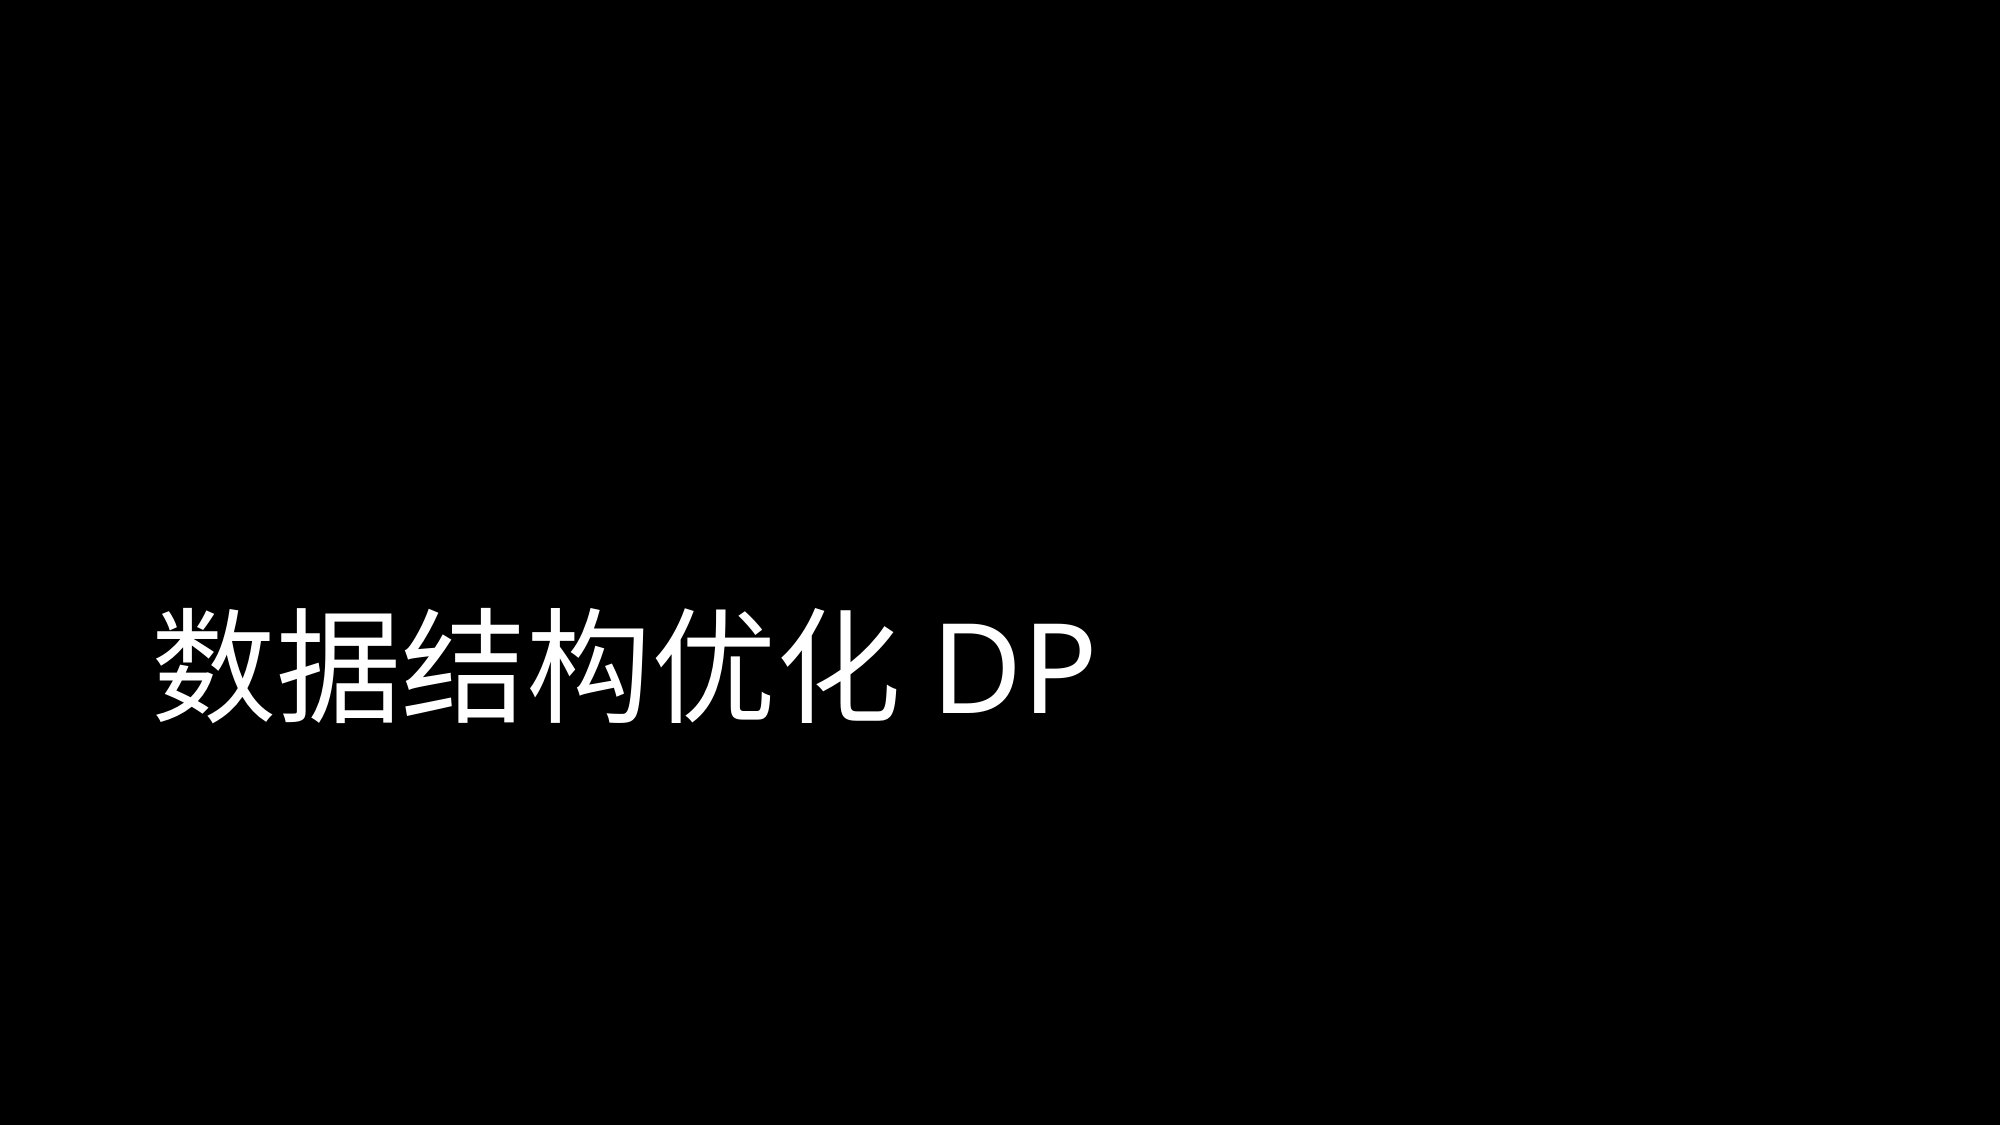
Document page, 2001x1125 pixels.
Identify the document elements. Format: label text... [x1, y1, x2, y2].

title 数据结构优化DP [136, 280, 1862, 749]
